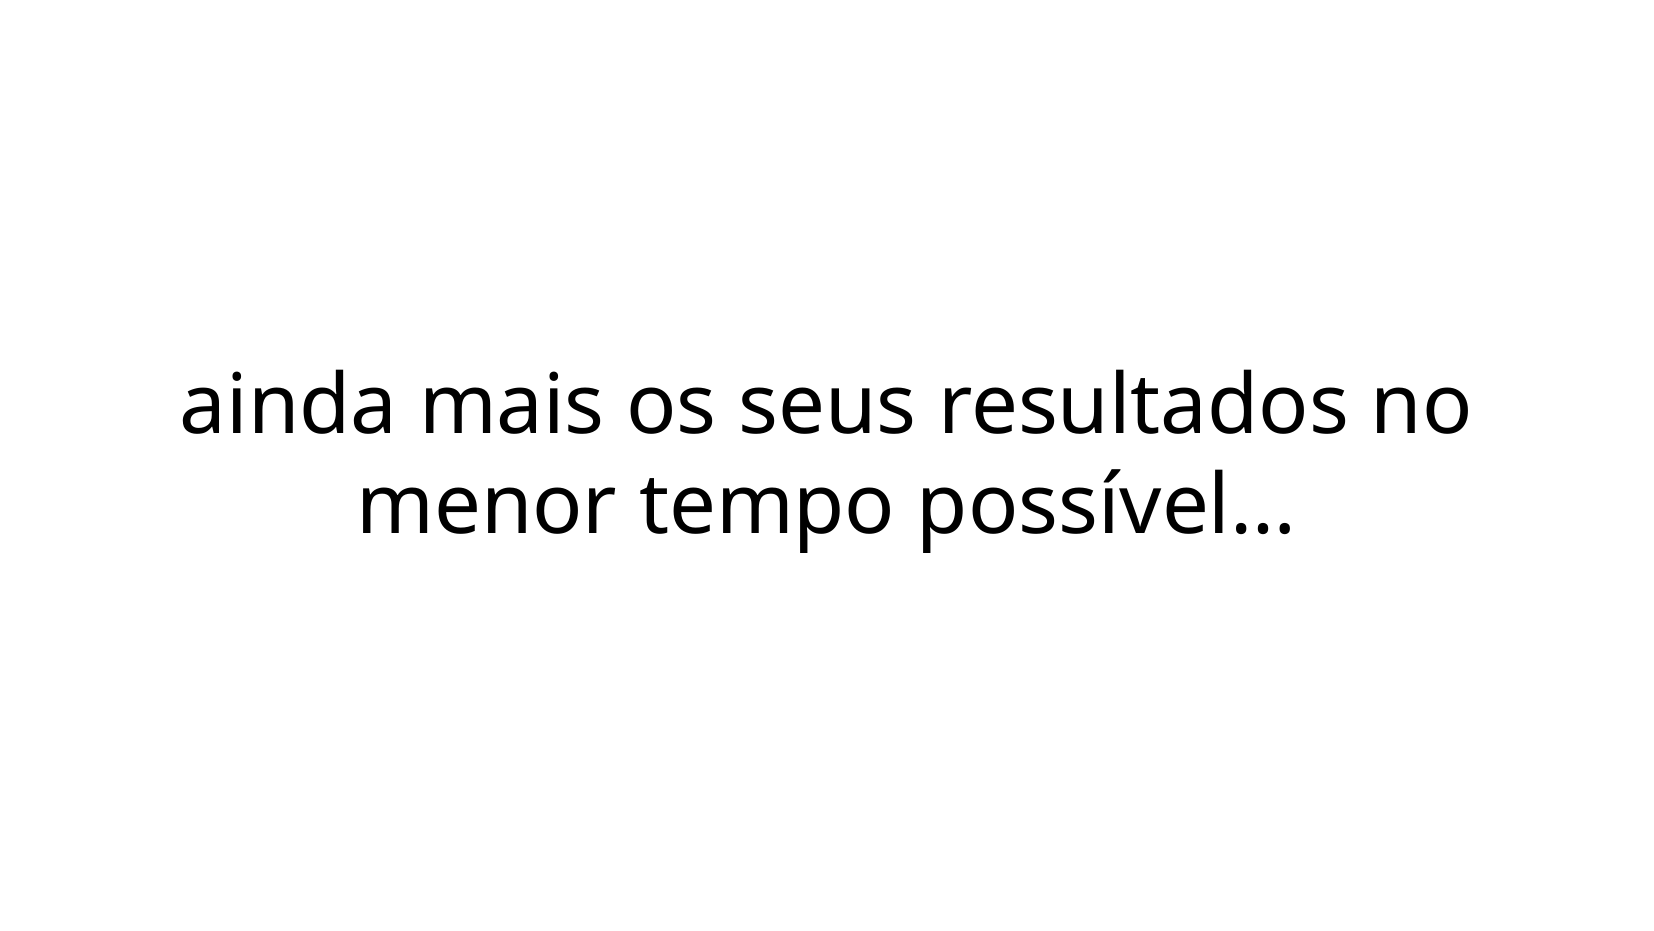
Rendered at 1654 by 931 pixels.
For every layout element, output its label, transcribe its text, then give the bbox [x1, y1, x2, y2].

text_box ainda mais os seus resultados no menor tempo possível… [46, 342, 1607, 558]
